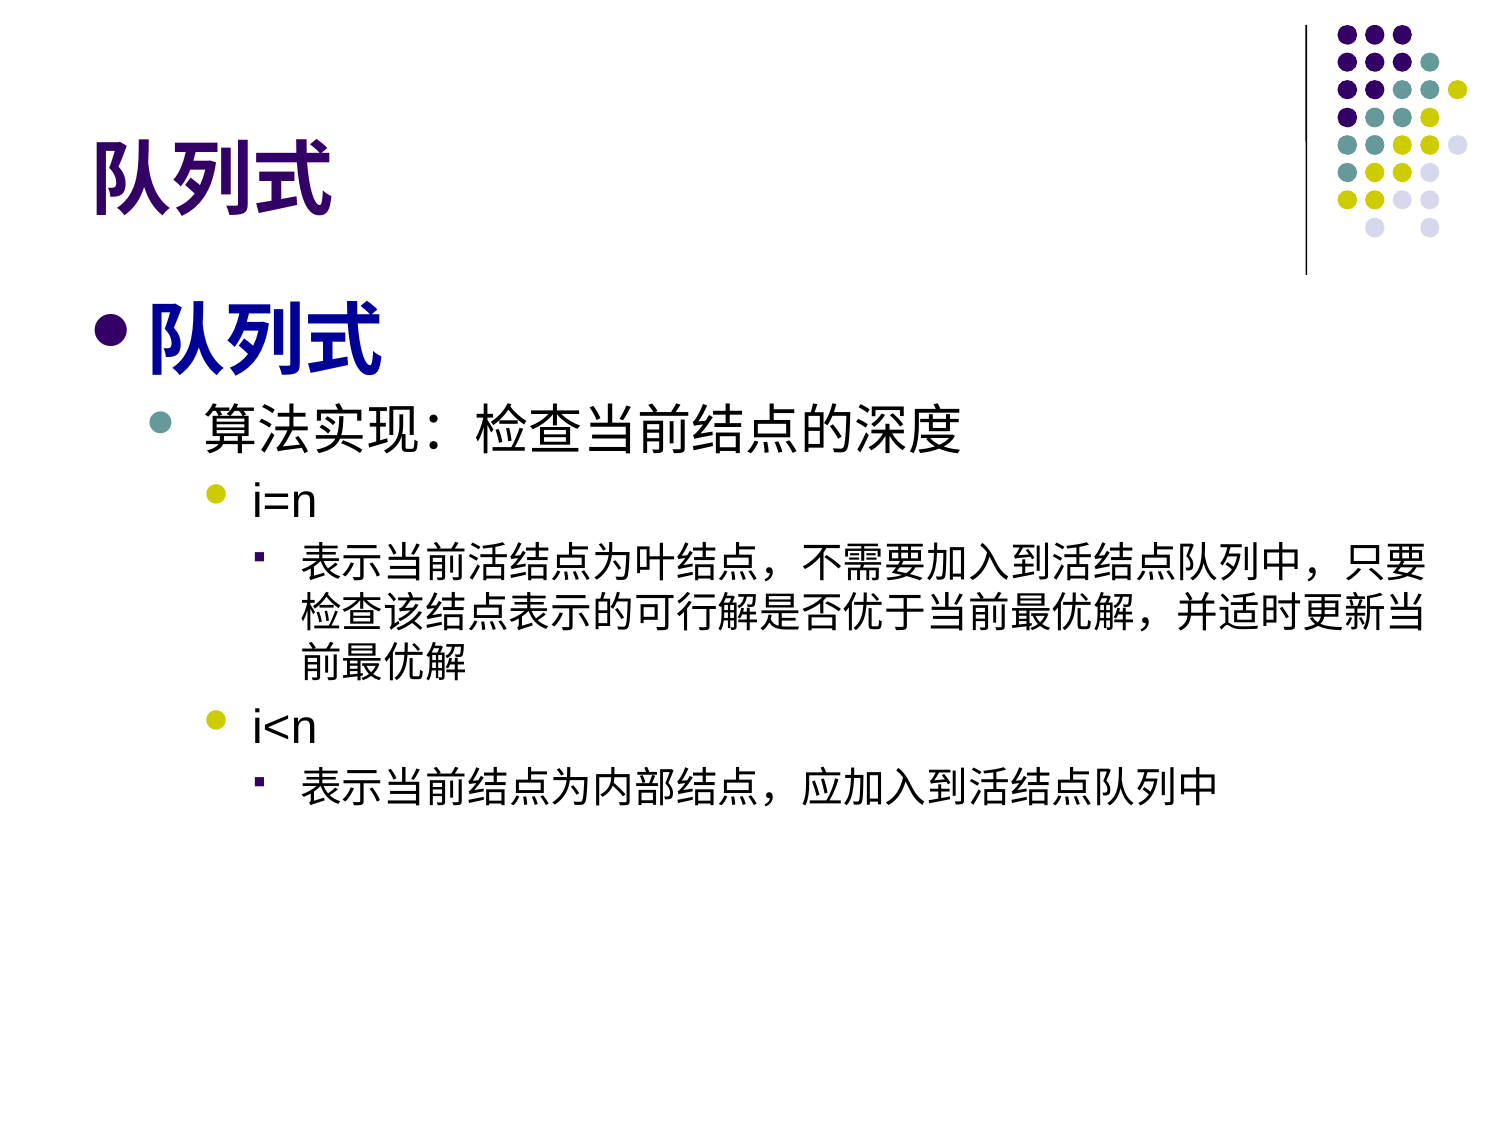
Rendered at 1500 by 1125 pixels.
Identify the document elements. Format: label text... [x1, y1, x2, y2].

list 队列式 算法实现：检查当前结点的深度 i=n 表示当前活结点为叶结点，不需要加入到活结点队列中，只要检查该结点表示的可行解是否优于当前最优解，并适时更新当前最优解 i<n 表示当前结点为内部结点，应加入到活结点队列中 [74, 281, 1460, 1083]
title 队列式 [74, 19, 1313, 233]
